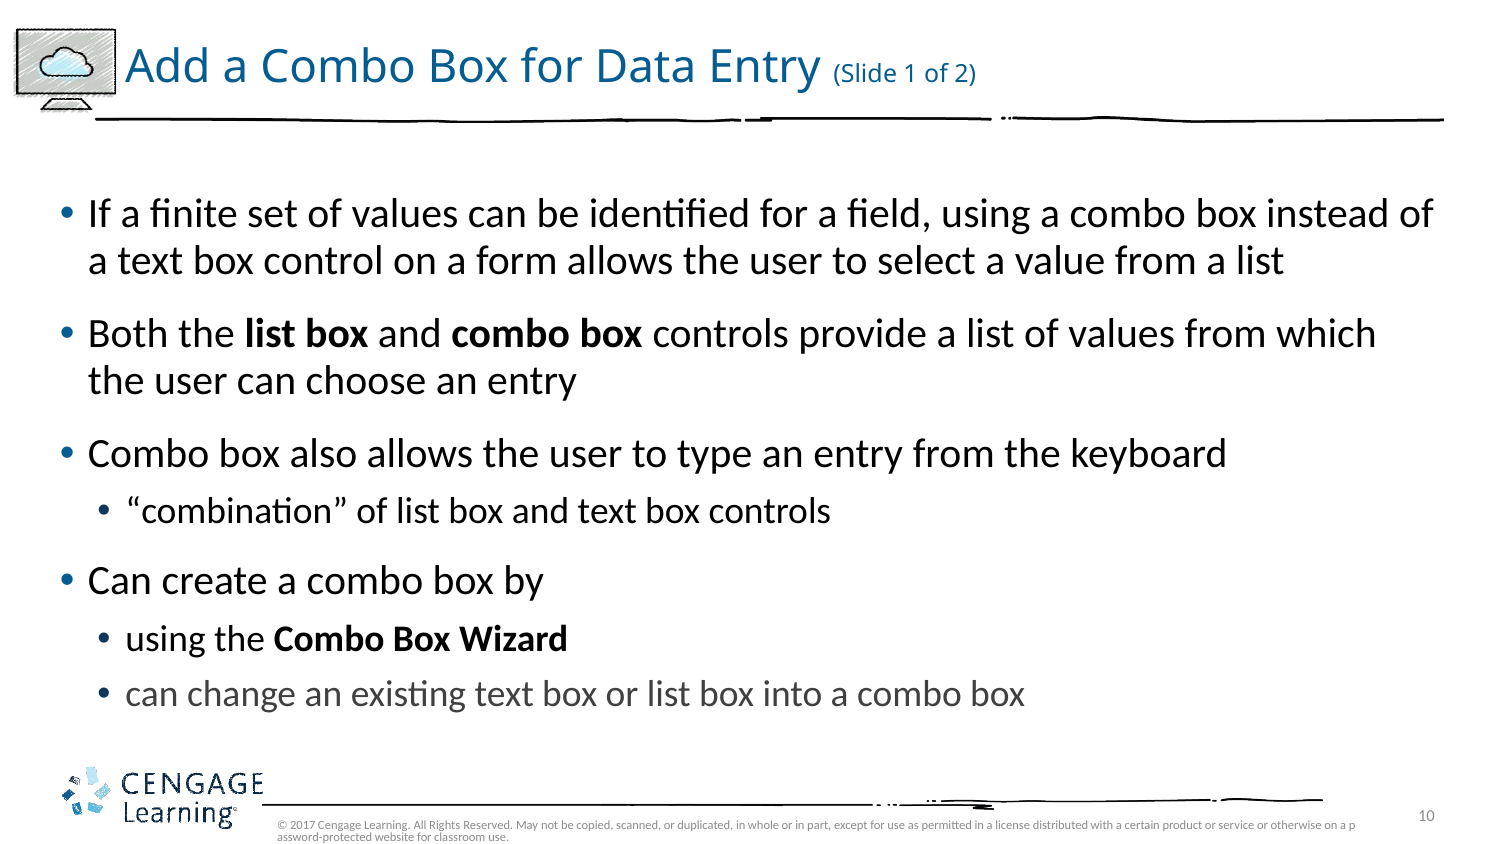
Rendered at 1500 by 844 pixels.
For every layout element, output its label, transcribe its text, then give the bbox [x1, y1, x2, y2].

picture [62, 803, 1323, 829]
picture [95, 116, 1444, 123]
title Add a Combo Box for Data Entry (Slide 1 of 2) [125, 44, 1442, 92]
footer © 2017 Cengage Learning. All Rights Reserved. May not be copied, scanned, or duplicated, in whole or in part, except for use as permitted in a license distributed with a certain product or service or otherwise on a password-protected website for classroom use. [262, 809, 1375, 840]
list If a finite set of values can be identified for a field, using a combo box instead of a text box control on a form allows the user to select a value from a list Both the list box and combo box controls provide a list of values from which the user can choose an entry Combo box also allows the user to type an entry from the keyboard “combination” of list box and text box controls Can create a combo box by using the Combo Box Wizard can change an existing text box or list box into a combo box [59, 189, 1441, 803]
picture [13, 27, 117, 114]
